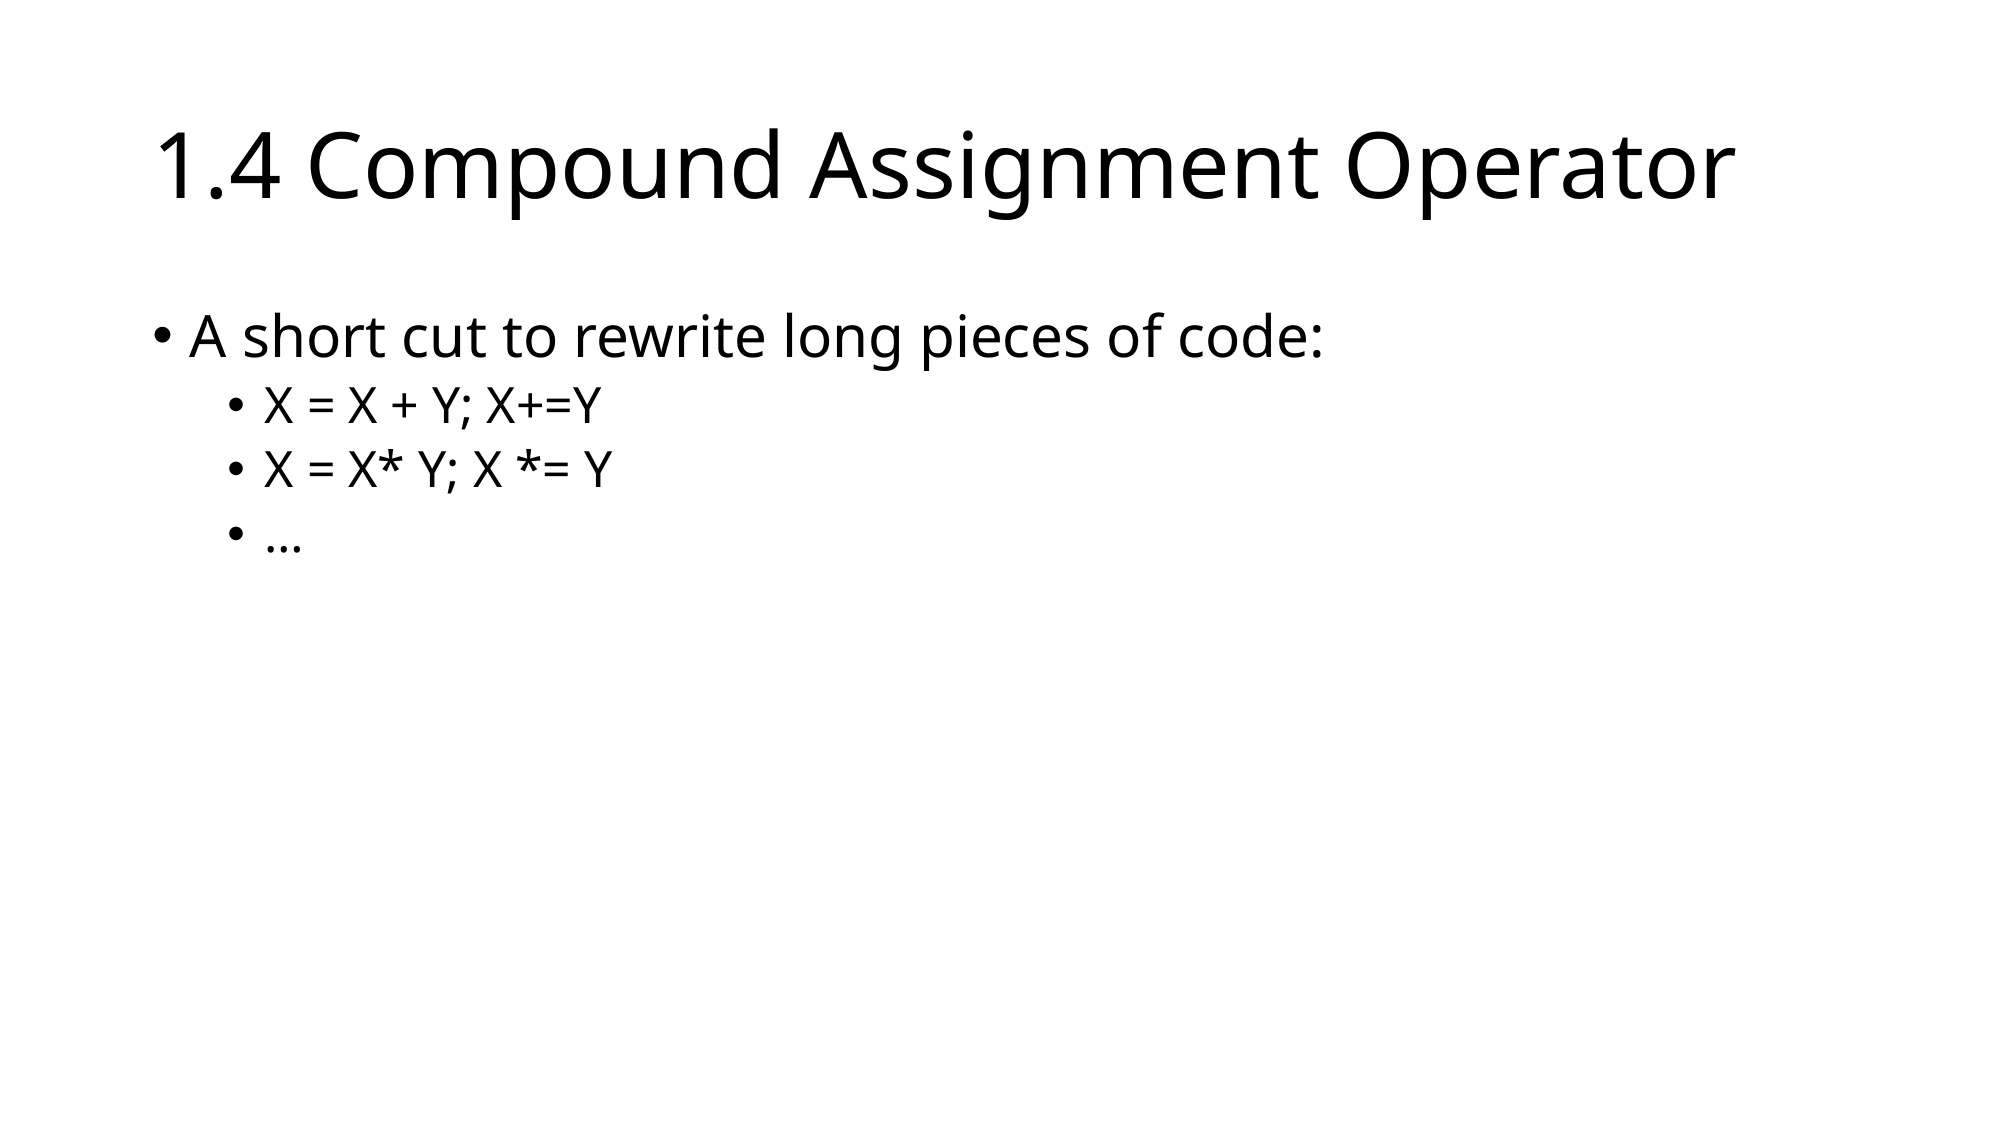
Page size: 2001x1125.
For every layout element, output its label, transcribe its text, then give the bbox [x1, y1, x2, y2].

title 1.4 Compound Assignment Operator [137, 59, 1863, 278]
list A short cut to rewrite long pieces of code: X = X + Y; X+=Y X = X* Y; X *= Y … [137, 299, 1863, 1014]
